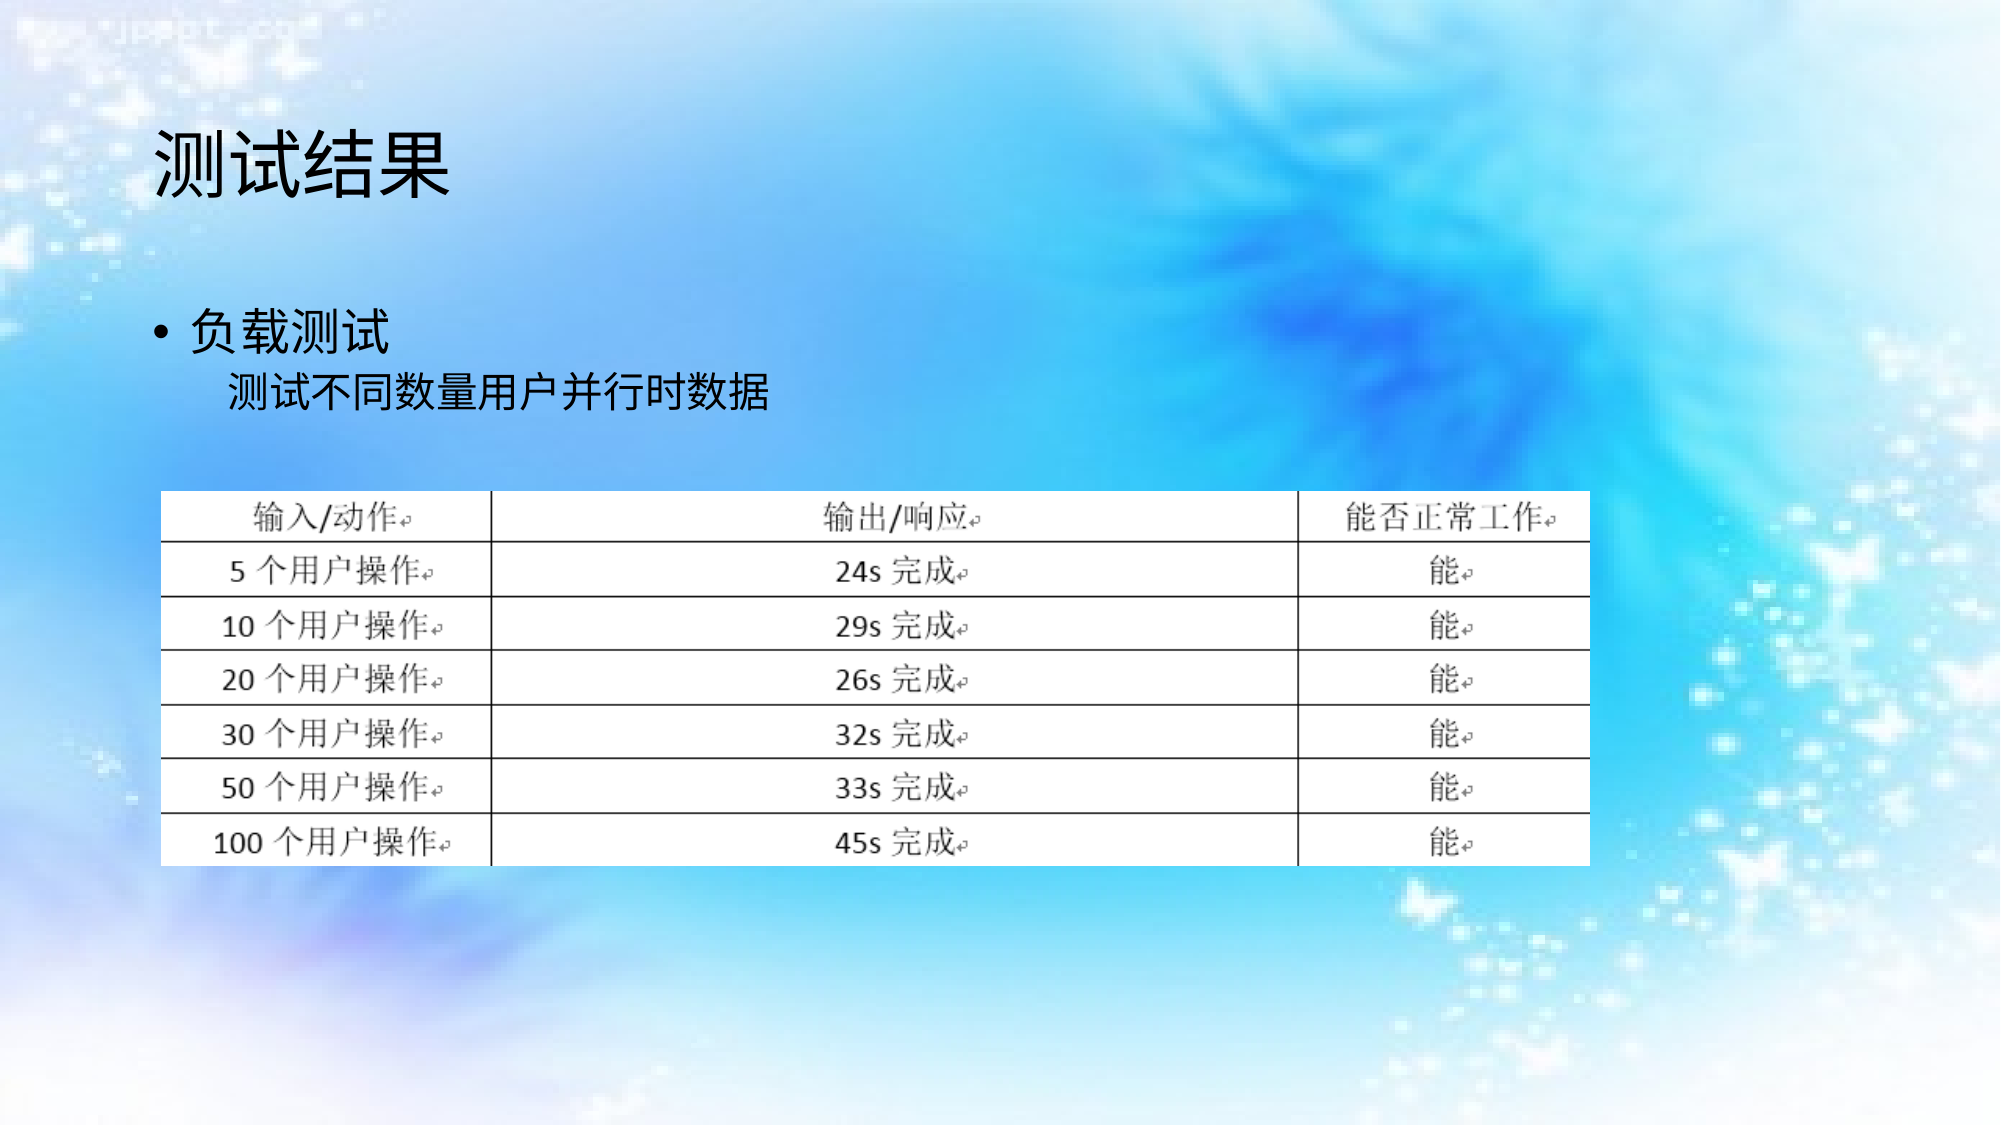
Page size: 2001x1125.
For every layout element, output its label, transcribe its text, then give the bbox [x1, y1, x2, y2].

picture [0, 0, 2001, 1125]
title 测试结果 [137, 59, 1863, 278]
list 负载测试 测试不同数量用户并行时数据 [137, 299, 1863, 1014]
